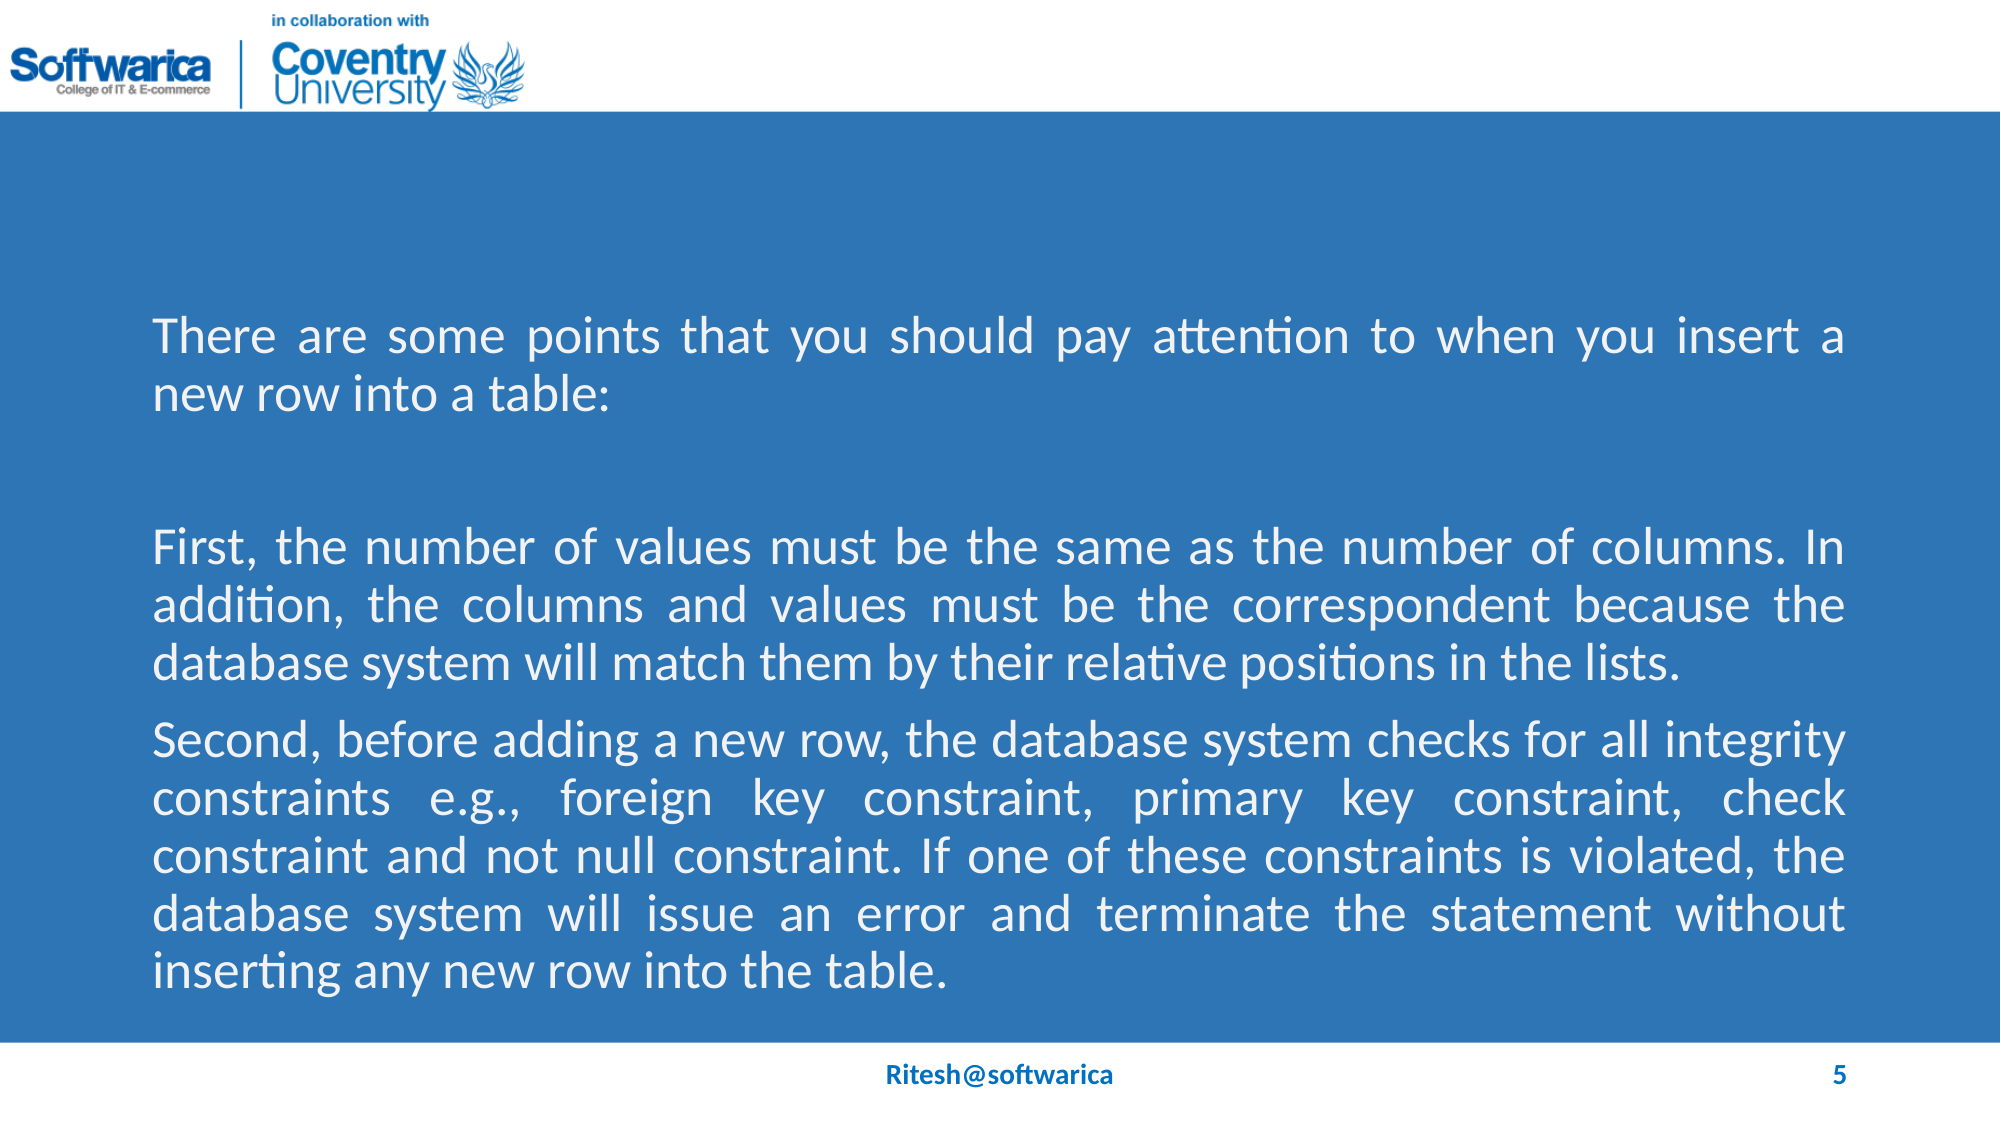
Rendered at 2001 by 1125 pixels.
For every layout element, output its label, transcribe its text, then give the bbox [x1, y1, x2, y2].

list There are some points that you should pay attention to when you insert a new row into a table: First, the number of values must be the same as the number of columns. In addition, the columns and values must be the correspondent because the database system will match them by their relative positions in the lists. Second, before adding a new row, the database system checks for all integrity constraints e.g., foreign key constraint, primary key constraint, check constraint and not null constraint. If one of these constraints is violated, the database system will issue an error and terminate the statement without inserting any new row into the table. [137, 299, 1863, 1014]
footer Ritesh@softwarica [662, 1042, 1338, 1103]
picture [10, 14, 525, 112]
slide_number 5 [1412, 1042, 1863, 1103]
